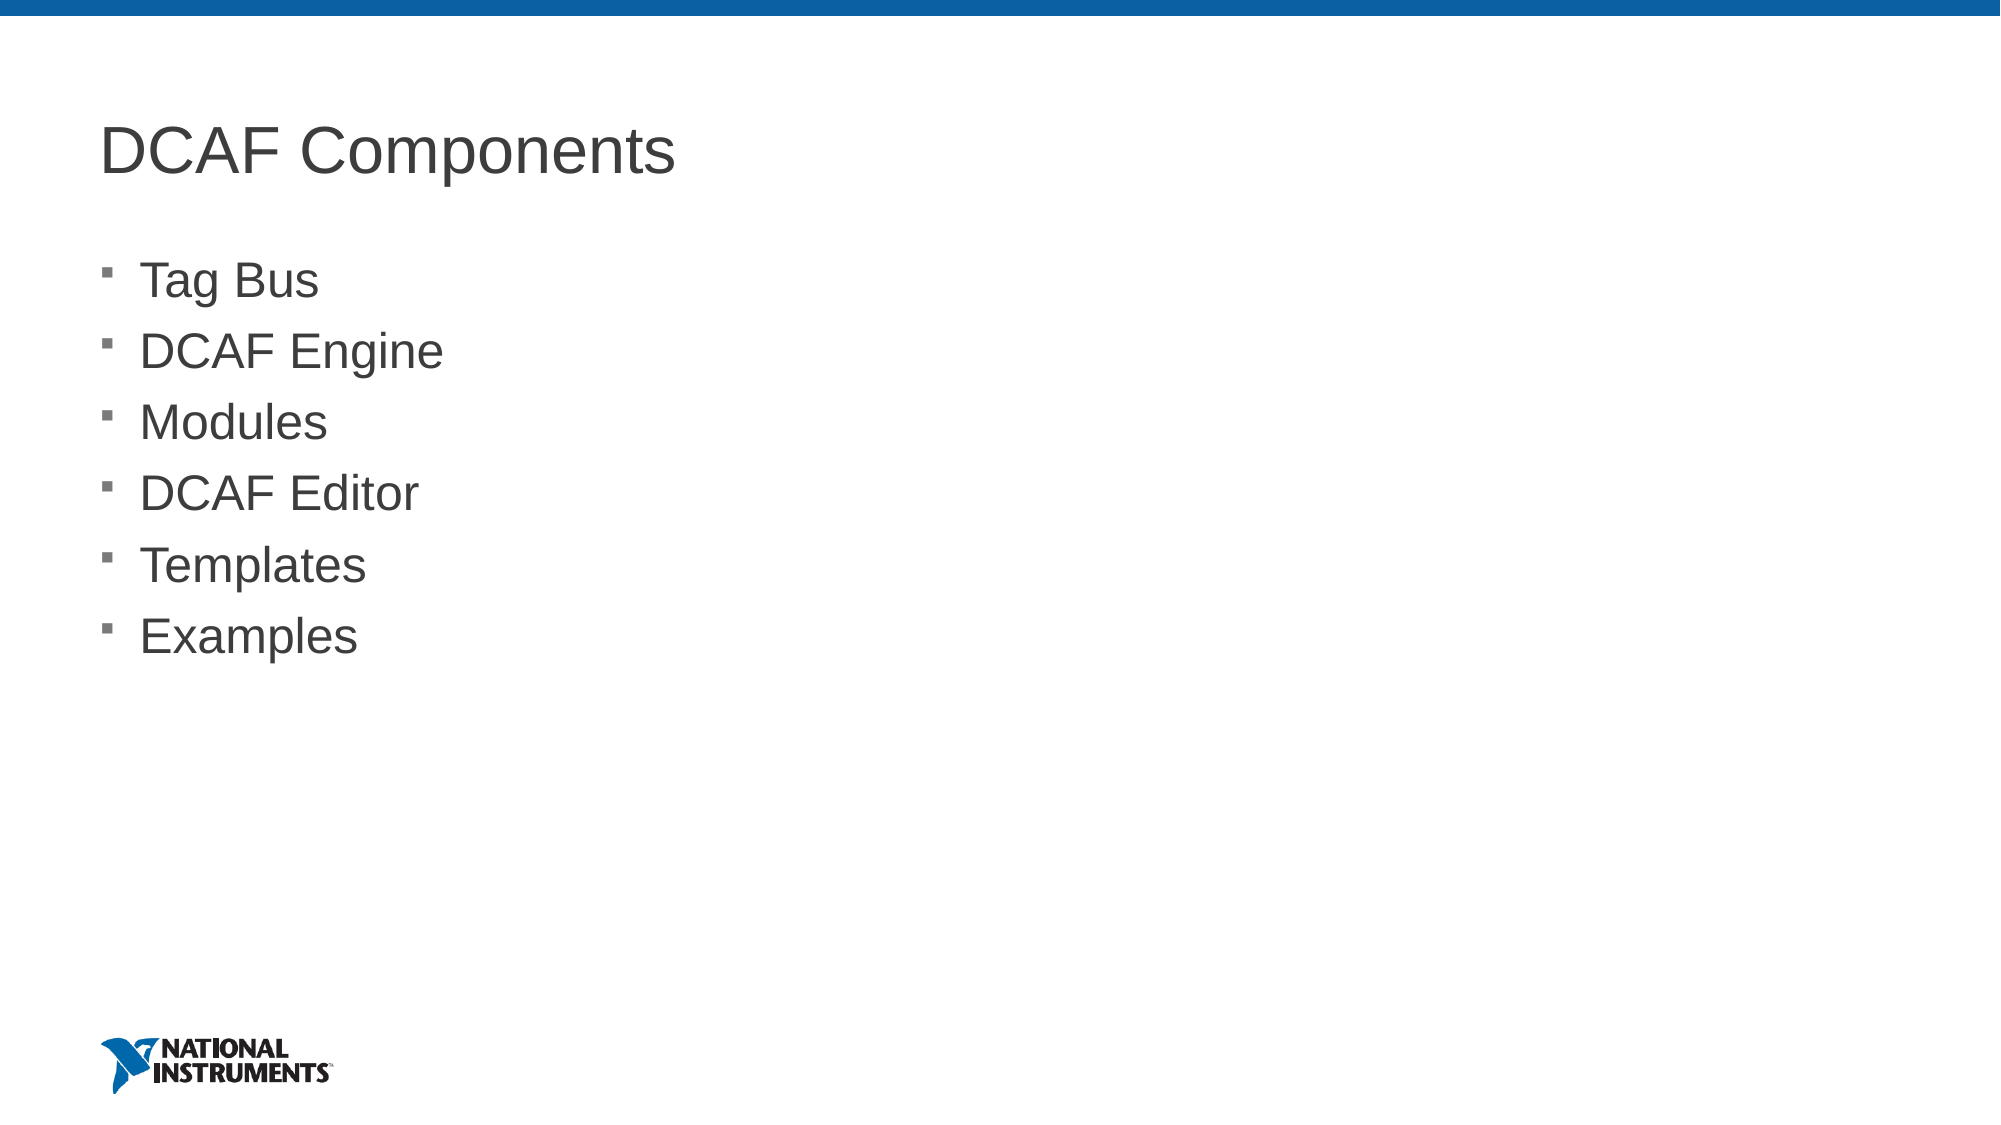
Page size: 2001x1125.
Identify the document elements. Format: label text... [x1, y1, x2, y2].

list Tag Bus DCAF Engine Modules DCAF Editor Templates Examples [99, 240, 1900, 968]
title DCAF Components [99, 56, 1900, 238]
